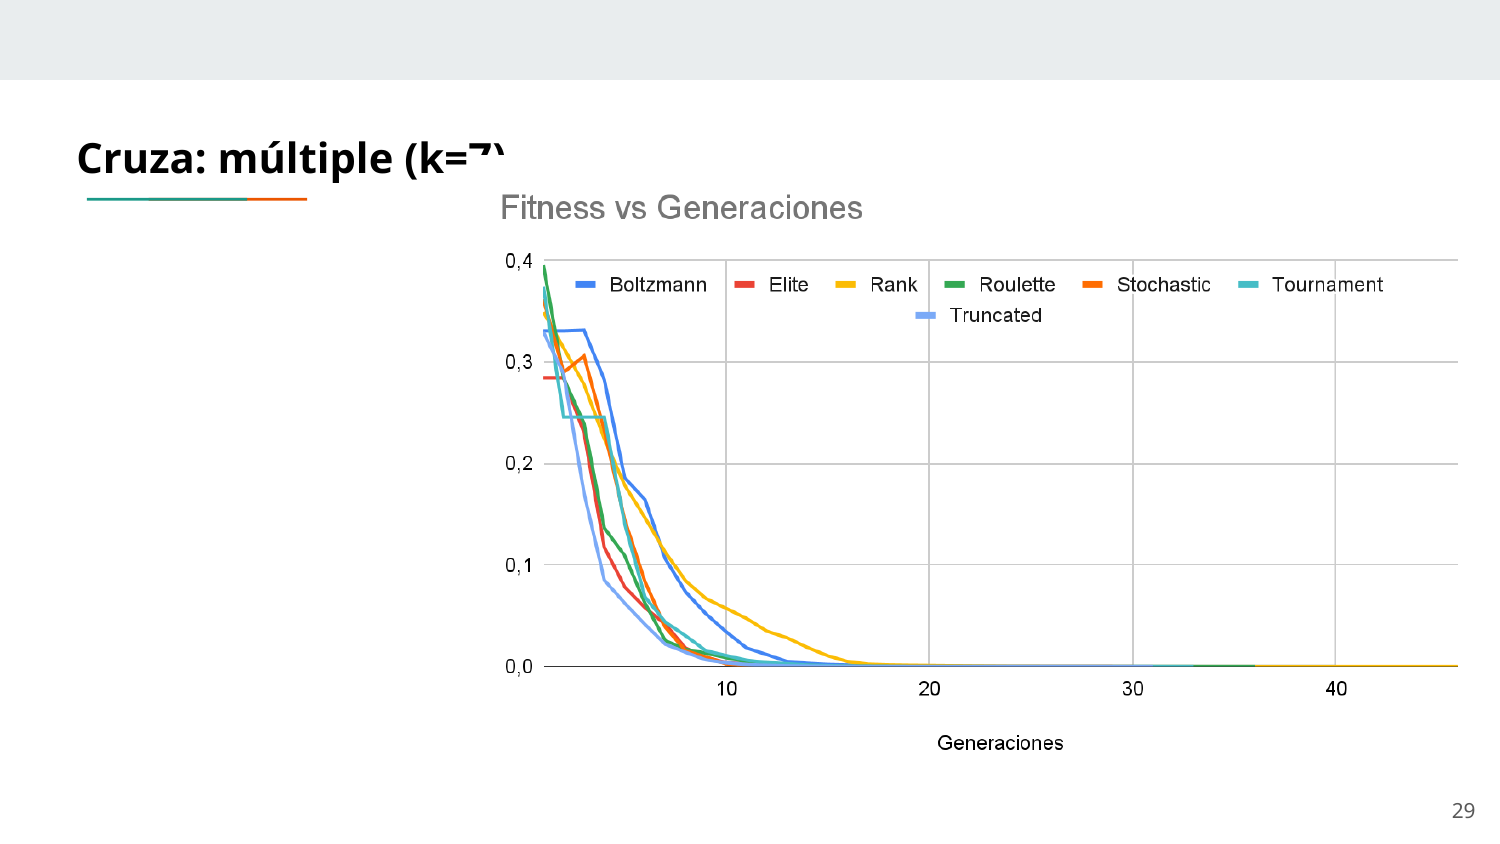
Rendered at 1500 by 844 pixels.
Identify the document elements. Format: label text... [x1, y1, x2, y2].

slide_number ‹#› [1400, 791, 1491, 844]
text_box Cruza: múltiple (k=7) [61, 116, 533, 197]
picture [468, 154, 1489, 786]
